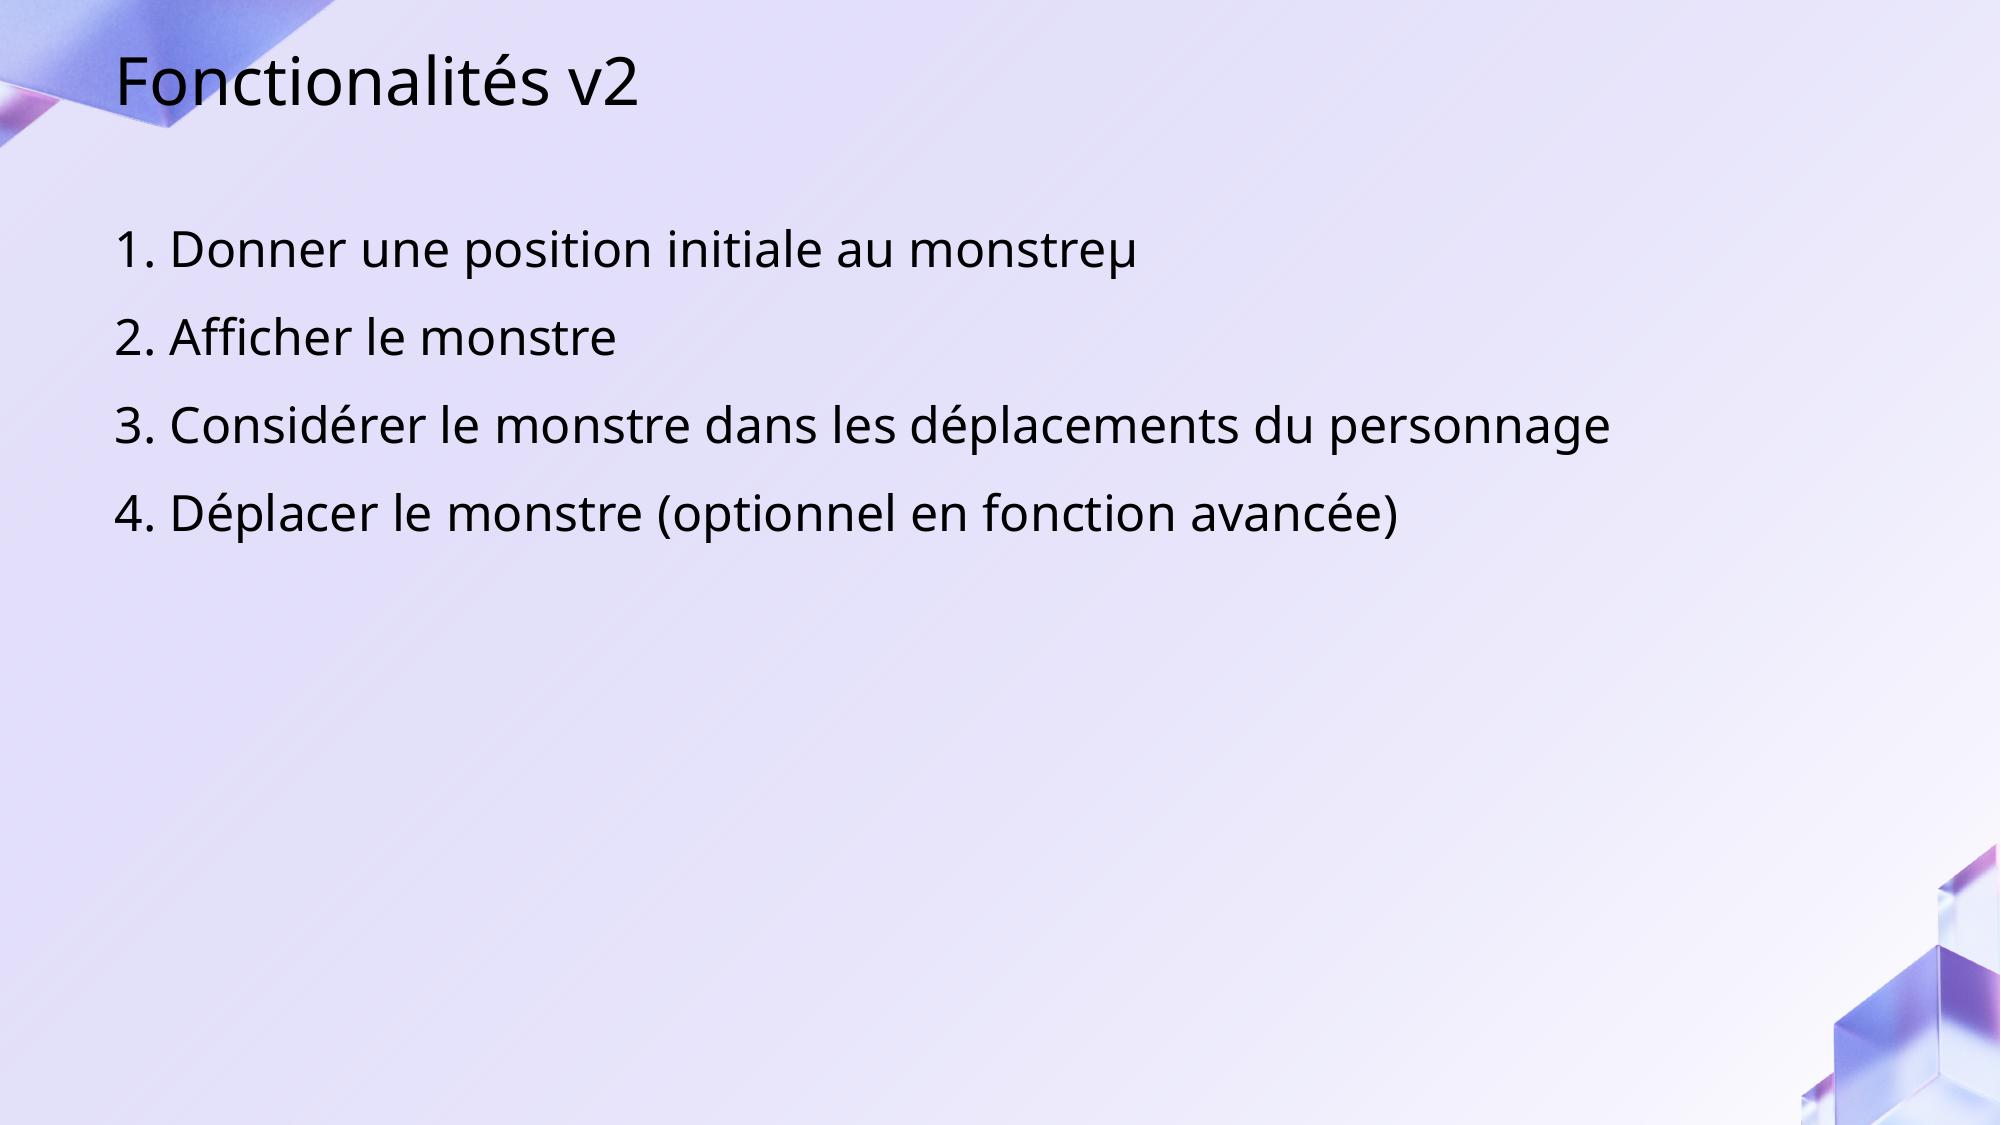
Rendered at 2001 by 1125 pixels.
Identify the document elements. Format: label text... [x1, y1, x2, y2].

picture [1696, 760, 2000, 1125]
picture [0, 0, 703, 374]
text_box Fonctionalités v2 [99, 31, 1900, 127]
text_box 1. Donner une position initiale au monstreµ 2. Afficher le monstre 3. Considérer le monstre dans les déplacements du personnage 4. Déplacer le monstre (optionnel en fonction avancée) [99, 192, 1900, 1006]
